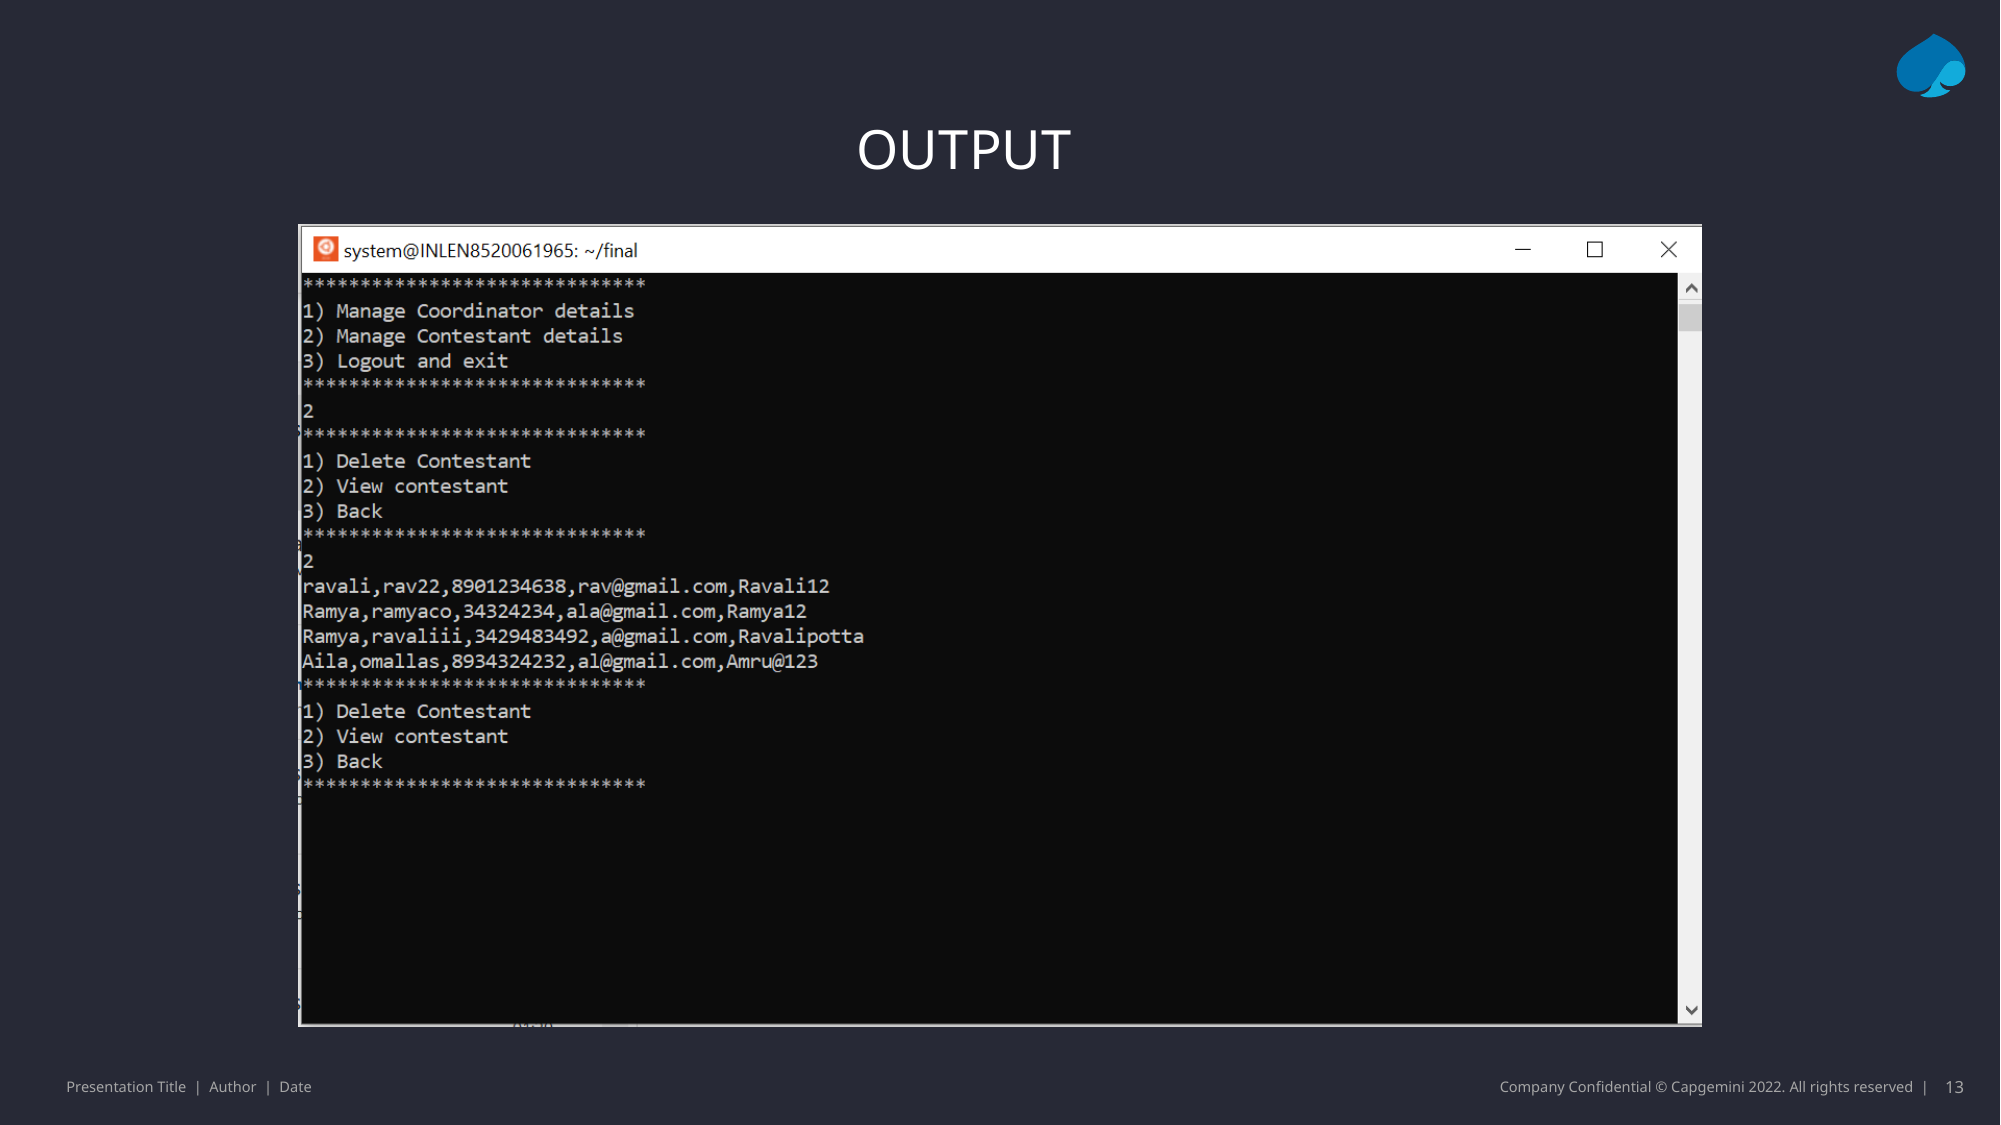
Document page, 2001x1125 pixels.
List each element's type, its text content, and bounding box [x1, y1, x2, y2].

picture [298, 224, 1702, 1027]
title output [66, 63, 1863, 182]
